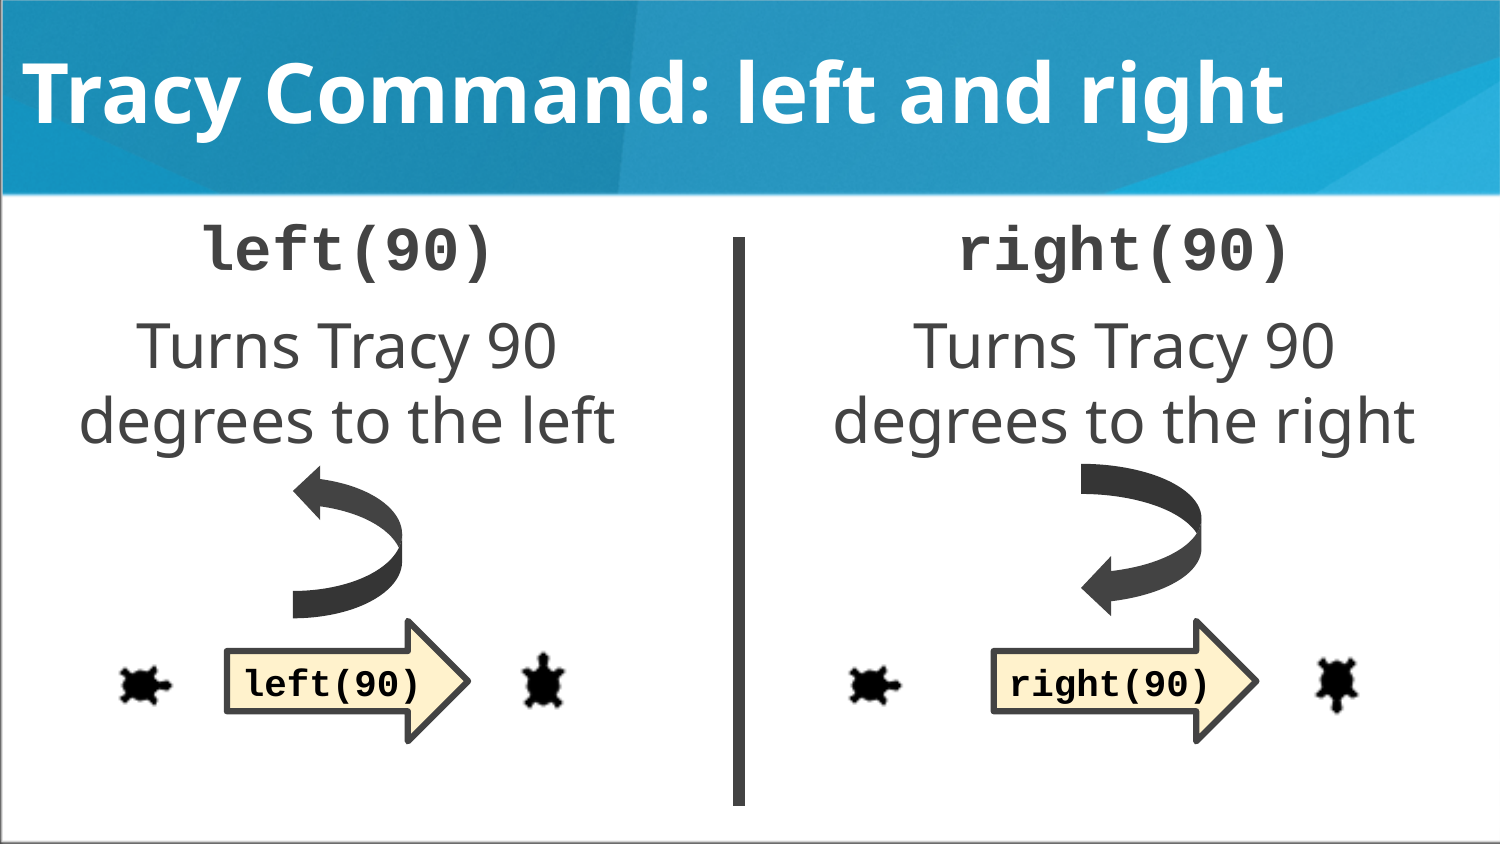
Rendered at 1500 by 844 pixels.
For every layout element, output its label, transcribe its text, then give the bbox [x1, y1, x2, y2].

text_box left(90) [254, 620, 469, 742]
text_box right(90) [836, 192, 1414, 290]
picture [0, 0, 1500, 844]
text_box right(90) [993, 620, 1257, 742]
text_box Turns Tracy 90 degrees to the left [38, 290, 657, 491]
text_box [1081, 463, 1202, 617]
text_box [292, 465, 403, 619]
title Tracy Command: left and right [6, 14, 1500, 156]
text_box Turns Tracy 90 degrees to the right [791, 290, 1459, 491]
text_box left(90) [81, 192, 614, 290]
